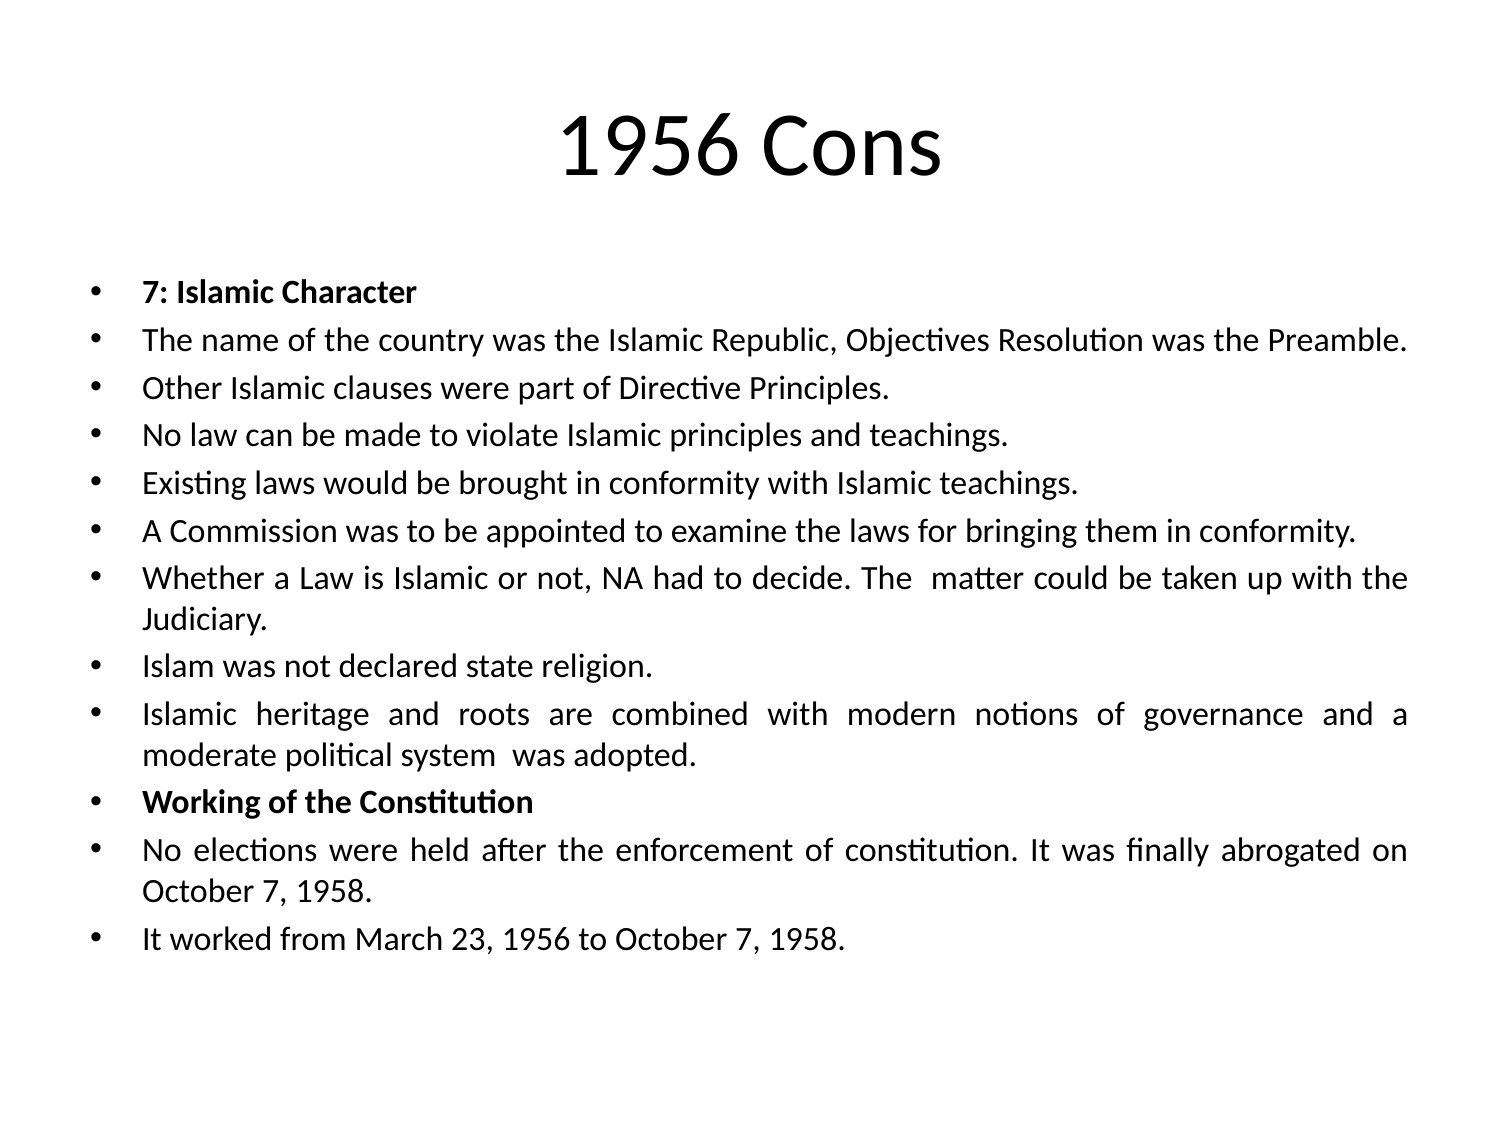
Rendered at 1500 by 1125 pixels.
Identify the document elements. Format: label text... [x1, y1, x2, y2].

list 7: Islamic Character The name of the country was the Islamic Republic, Objectives Resolution was the Preamble. Other Islamic clauses were part of Directive Principles. No law can be made to violate Islamic principles and teachings. Existing laws would be brought in conformity with Islamic teachings. A Commission was to be appointed to examine the laws for bringing them in conformity. Whether a Law is Islamic or not, NA had to decide. The matter could be taken up with the Judiciary. Islam was not declared state religion. Islamic heritage and roots are combined with modern notions of governance and a moderate political system was adopted. Working of the Constitution No elections were held after the enforcement of constitution. It was finally abrogated on October 7, 1958. It worked from March 23, 1956 to October 7, 1958. [75, 262, 1425, 1005]
title 1956 Cons [75, 45, 1425, 233]
